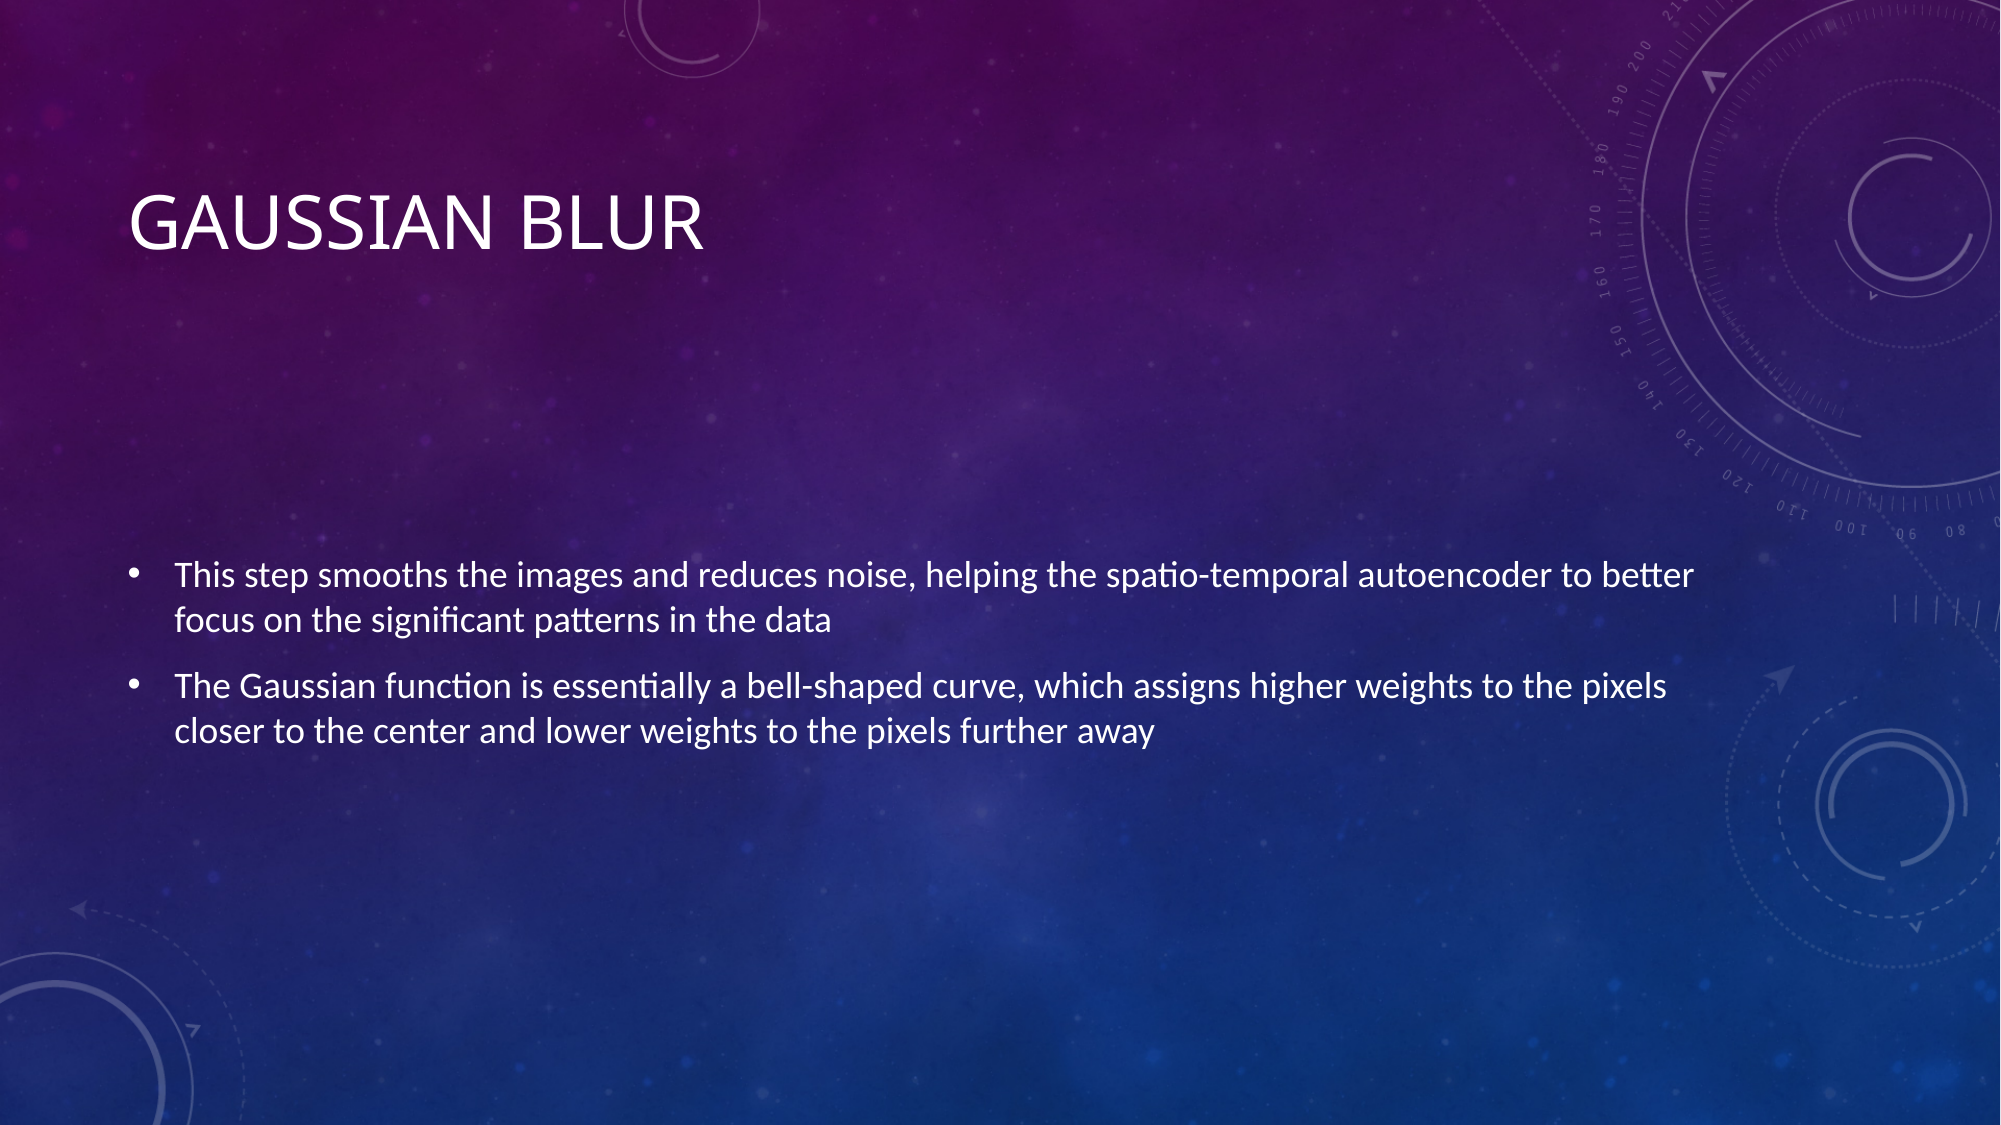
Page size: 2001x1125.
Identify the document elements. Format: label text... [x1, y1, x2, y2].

list This step smooths the images and reduces noise, helping the spatio-temporal autoencoder to better focus on the significant patterns in the data The Gaussian function is essentially a bell-shaped curve, which assigns higher weights to the pixels closer to the center and lower weights to the pixels further away [112, 351, 1775, 950]
picture [0, 0, 2001, 1125]
title Gaussian Blur [112, 99, 1775, 339]
